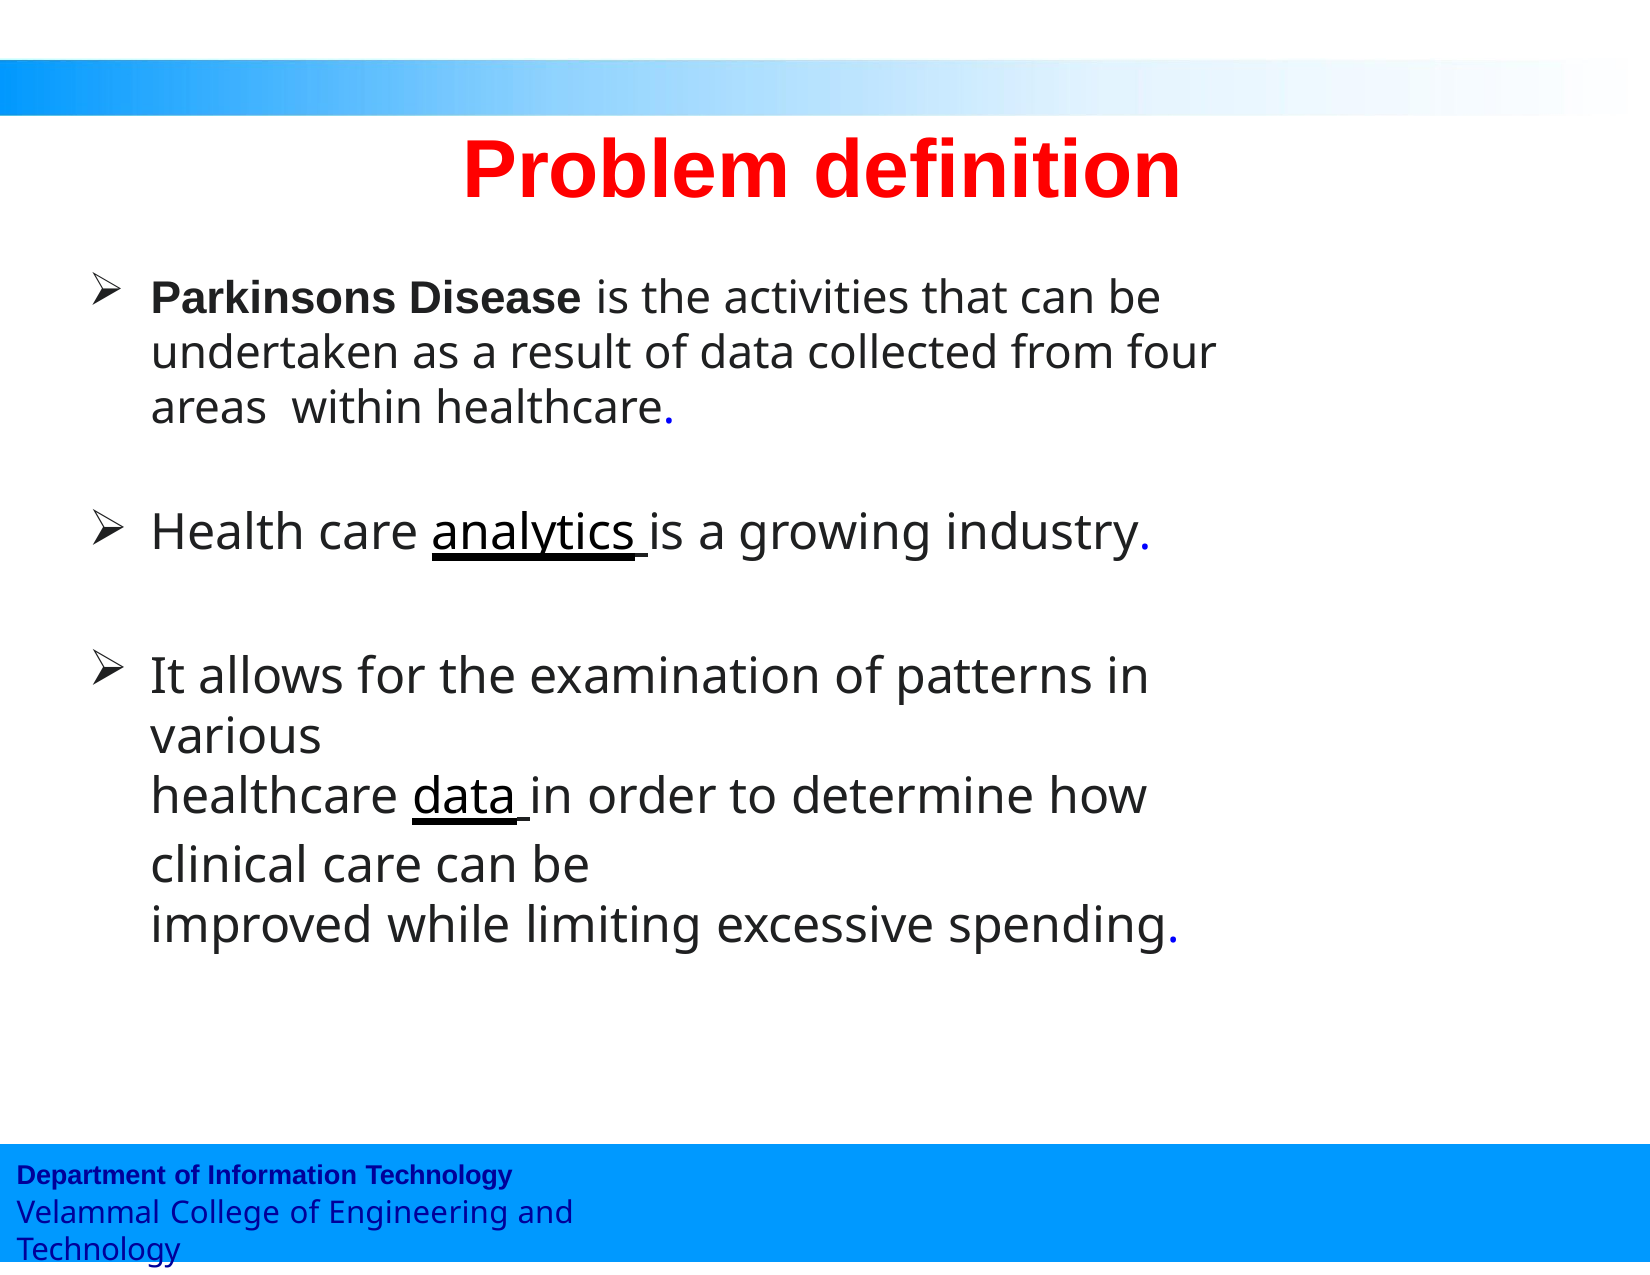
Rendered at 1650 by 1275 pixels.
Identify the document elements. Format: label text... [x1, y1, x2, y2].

text_box Parkinsons Disease is the activities that can be undertaken as a result of data collected from four areas within healthcare. Health care analytics is a growing industry. It allows for the examination of patterns in various healthcare data in order to determine how clinical care can be improved while limiting excessive spending. [86, 265, 1519, 953]
title Problem definition [460, 127, 1187, 265]
picture [0, 58, 1628, 116]
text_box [0, 1143, 1650, 1264]
